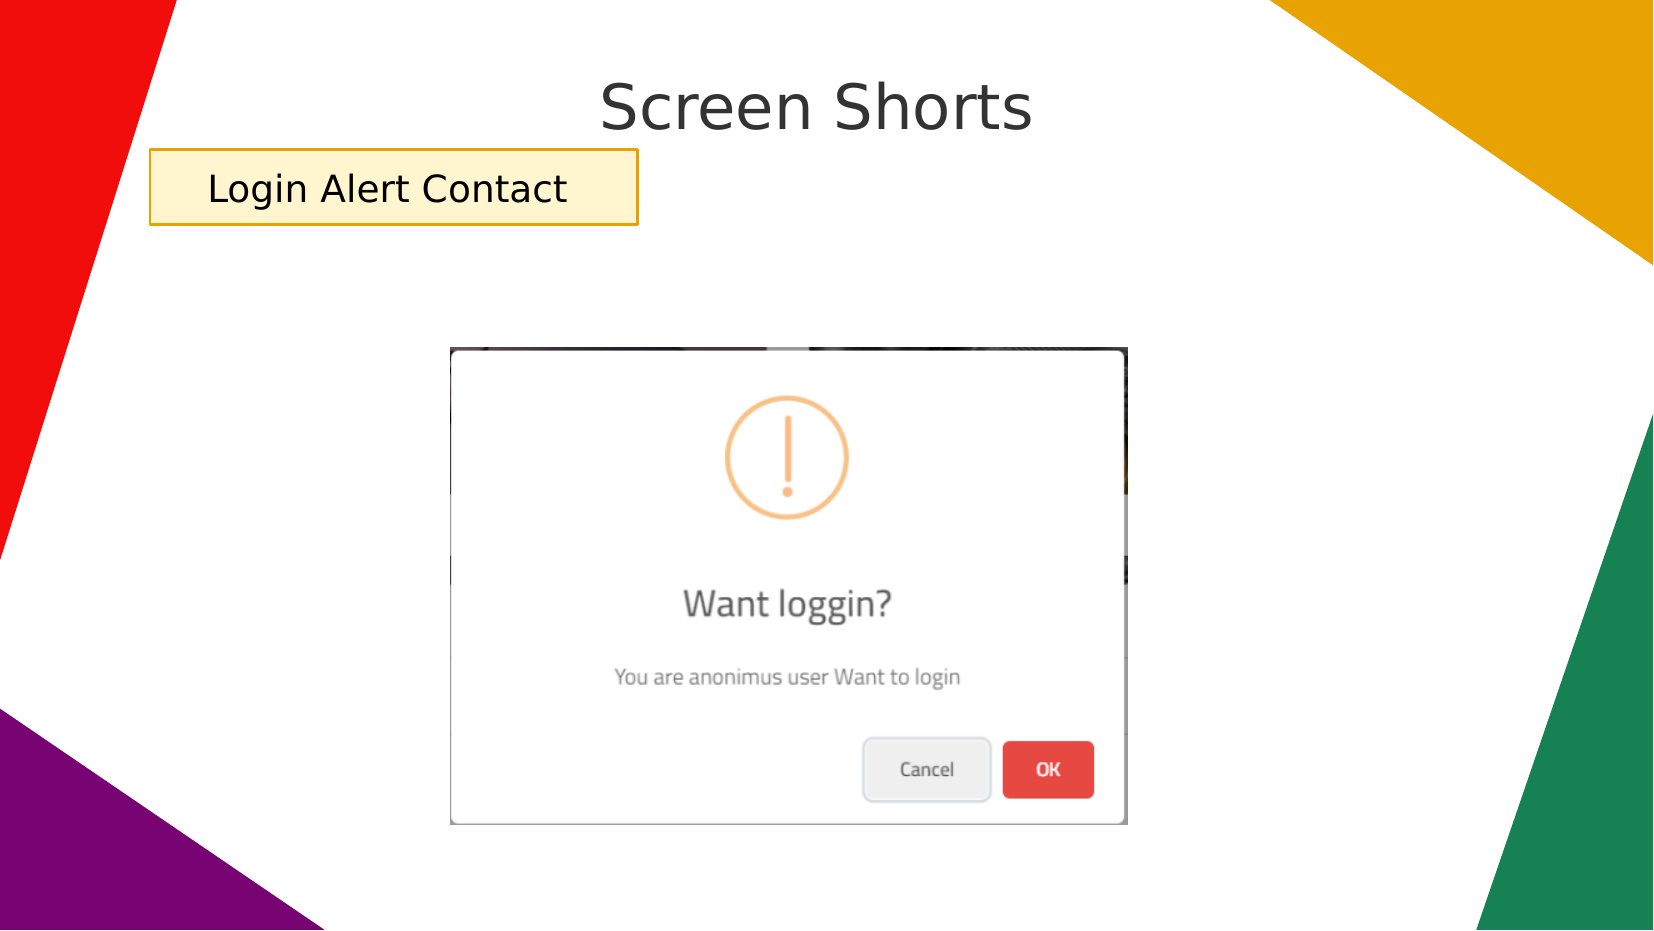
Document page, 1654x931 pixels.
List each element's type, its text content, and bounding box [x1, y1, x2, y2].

text_box Login Alert Contact [150, 149, 638, 225]
picture [449, 347, 1128, 825]
title Screen Shorts [118, 59, 1536, 150]
